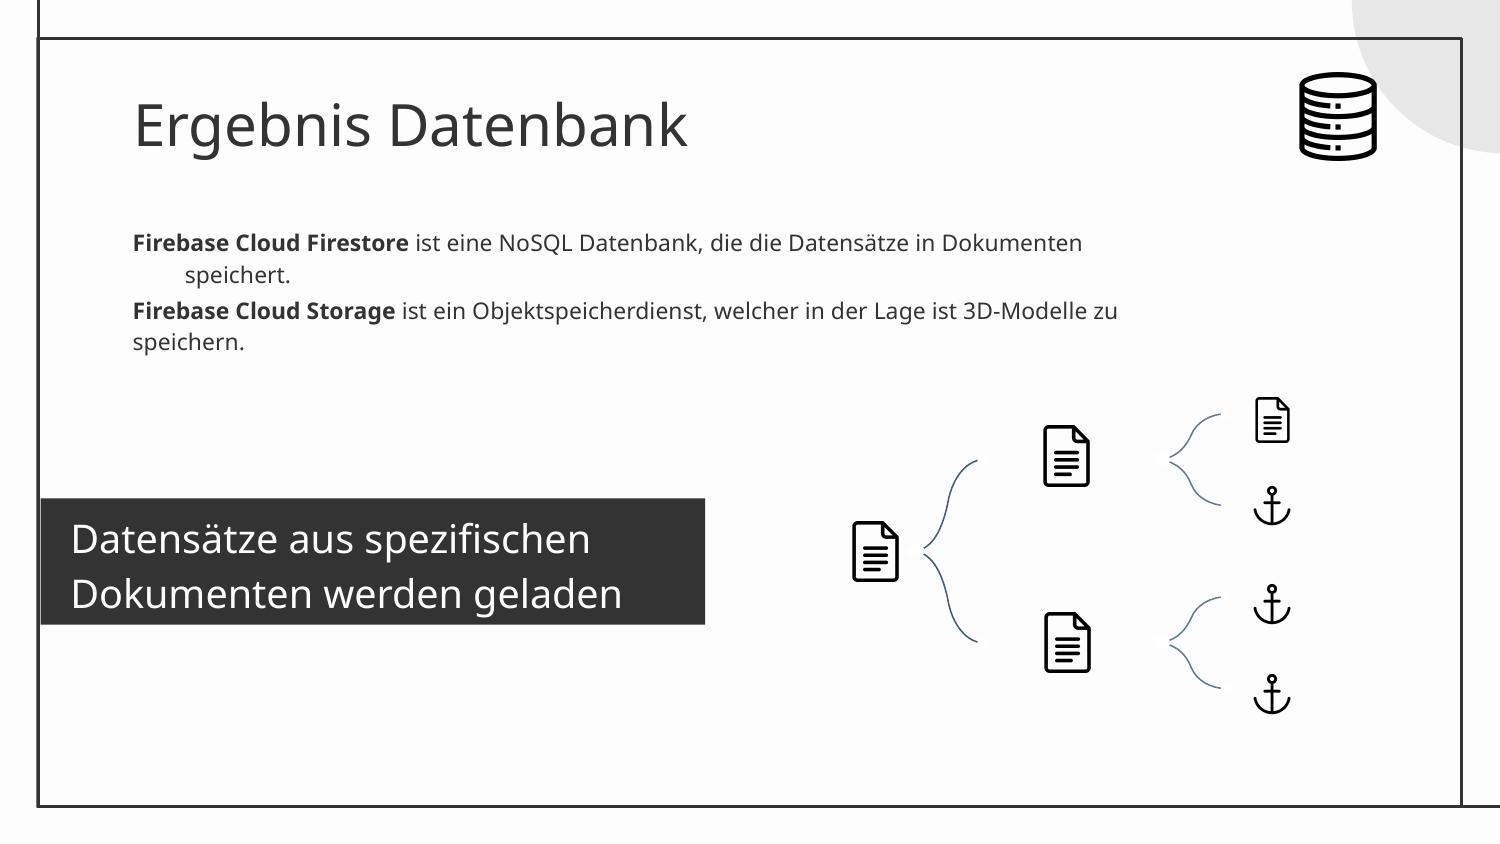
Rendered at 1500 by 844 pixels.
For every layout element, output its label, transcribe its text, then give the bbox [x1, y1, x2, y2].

picture [1037, 612, 1099, 674]
picture [1036, 425, 1097, 487]
picture [1249, 397, 1295, 443]
picture [844, 520, 906, 582]
picture [1249, 671, 1295, 717]
title Ergebnis Datenbank [118, 72, 1294, 167]
subtitle Firebase Cloud Firestore ist eine NoSQL Datenbank, die die Datensätze in Dokumenten speichert. [94, 209, 1180, 277]
picture [1249, 482, 1295, 529]
picture [1249, 580, 1295, 627]
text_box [906, 407, 1234, 696]
subtitle Firebase Cloud Storage ist ein Objektspeicherdienst, welcher in der Lage ist 3D-Modelle zu speichern. [94, 277, 1180, 364]
text_box Datensätze aus spezifischen Dokumenten werden geladen [40, 498, 706, 625]
picture [1294, 72, 1383, 161]
